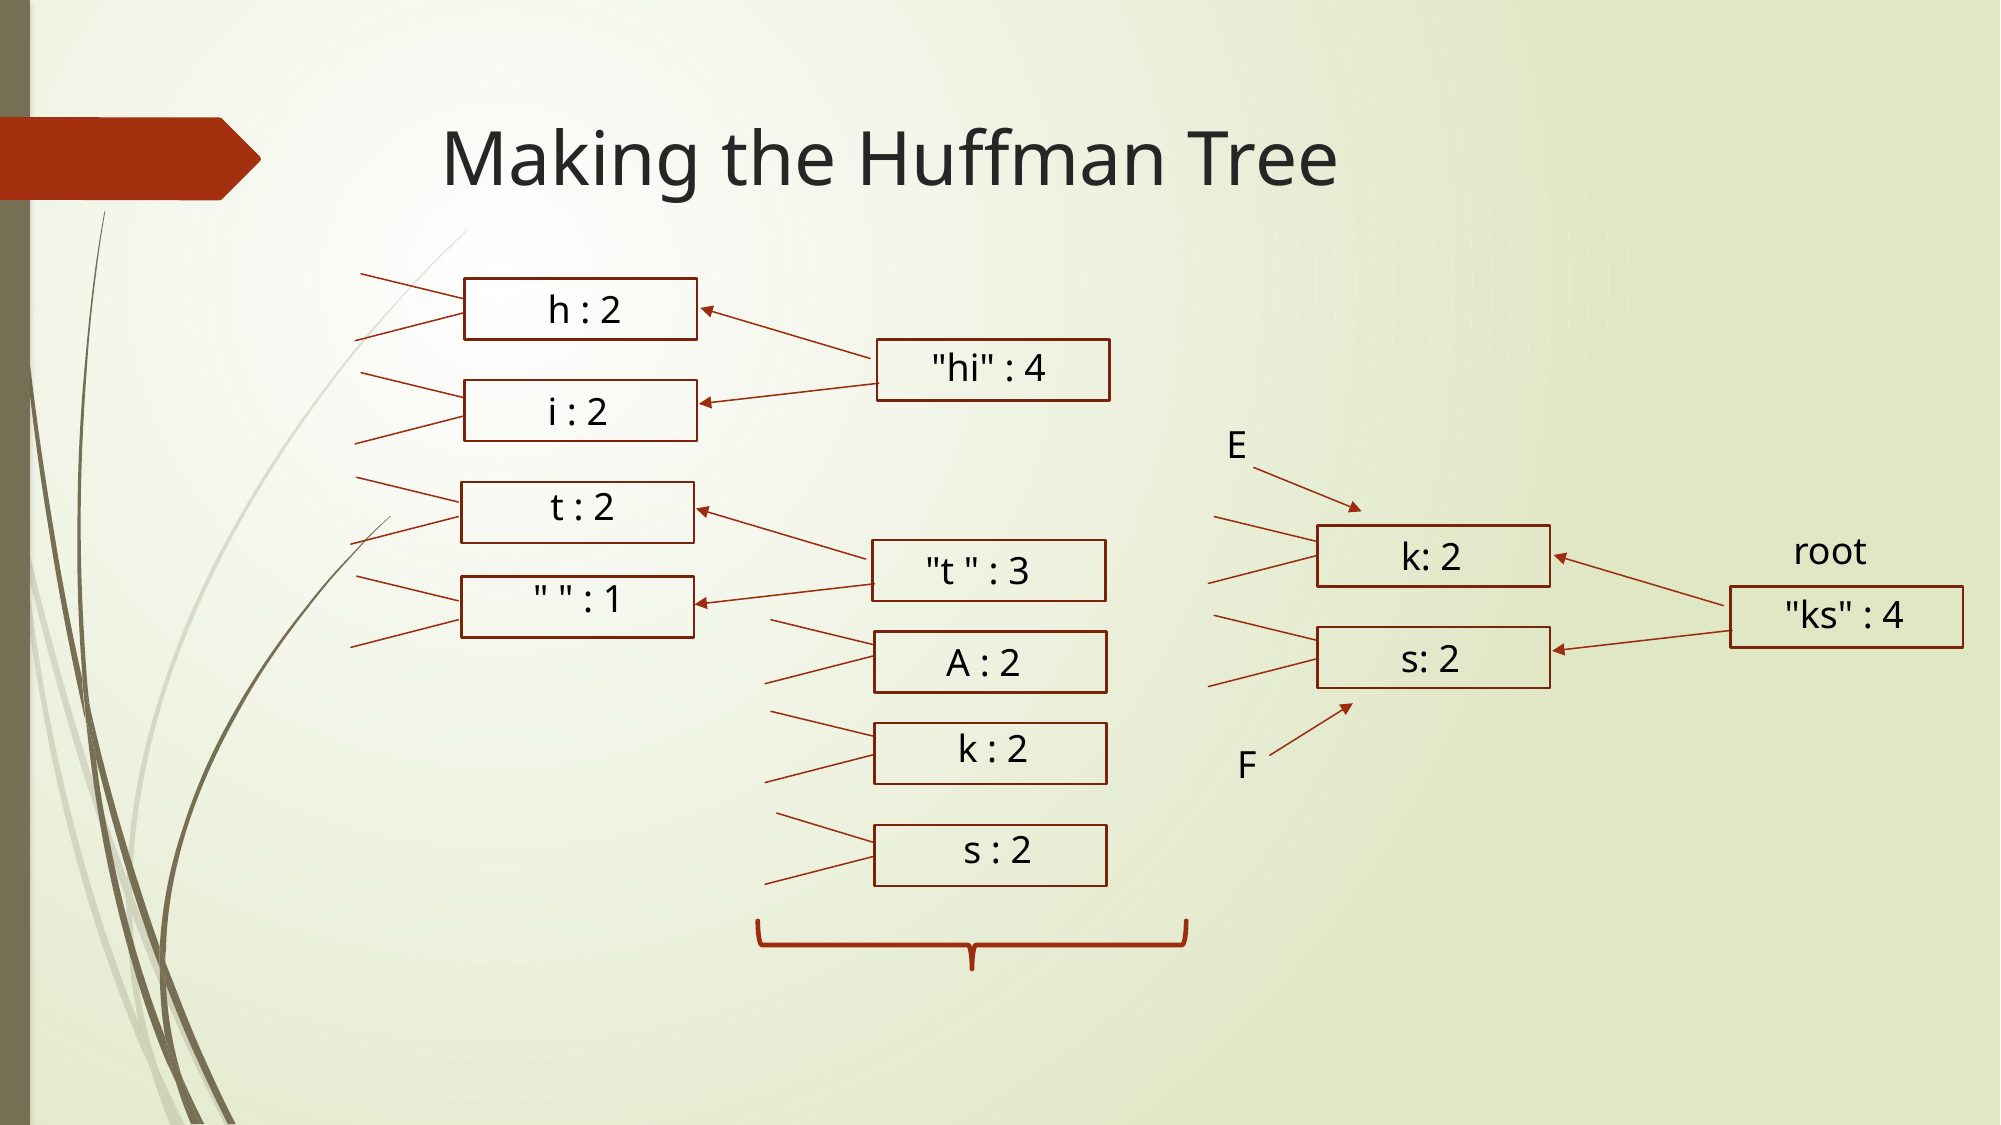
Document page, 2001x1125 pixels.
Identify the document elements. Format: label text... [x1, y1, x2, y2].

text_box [764, 655, 873, 684]
text_box " " : 1 [518, 567, 646, 628]
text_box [360, 273, 464, 299]
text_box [354, 312, 463, 341]
text_box [1316, 524, 1551, 588]
text_box "hi" : 4 [916, 336, 1079, 397]
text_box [356, 477, 459, 503]
text_box s: 2 [1385, 627, 1514, 687]
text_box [700, 307, 871, 359]
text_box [350, 619, 459, 648]
text_box [757, 920, 1187, 970]
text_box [1213, 516, 1317, 542]
text_box k: 2 [1385, 525, 1514, 586]
text_box h : 2 [532, 278, 660, 339]
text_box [776, 812, 873, 843]
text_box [350, 516, 459, 545]
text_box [1253, 467, 1362, 512]
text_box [354, 415, 463, 445]
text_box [770, 710, 873, 737]
text_box [460, 481, 695, 544]
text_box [770, 619, 873, 645]
text_box [460, 575, 695, 639]
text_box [695, 508, 867, 560]
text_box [1551, 630, 1733, 652]
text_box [1213, 615, 1317, 641]
text_box root [1778, 519, 1900, 580]
text_box "ks" : 4 [1769, 583, 1932, 644]
text_box [1316, 626, 1551, 689]
text_box [871, 539, 1107, 602]
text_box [698, 382, 880, 405]
text_box [876, 338, 1111, 402]
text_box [1553, 554, 1724, 606]
title Making the Huffman Tree [425, 102, 1888, 227]
text_box [873, 824, 1108, 887]
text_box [694, 583, 875, 605]
text_box s : 2 [948, 818, 1076, 879]
text_box A : 2 [931, 631, 1155, 692]
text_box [1208, 555, 1317, 584]
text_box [1208, 658, 1317, 687]
text_box [463, 379, 698, 442]
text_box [360, 372, 464, 398]
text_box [356, 575, 459, 601]
text_box [873, 722, 1108, 785]
text_box E [1211, 413, 1275, 474]
text_box [1729, 585, 1964, 649]
text_box k : 2 [942, 717, 1070, 778]
text_box "t " : 3 [910, 539, 1073, 600]
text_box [764, 856, 873, 885]
text_box [873, 630, 1108, 694]
text_box [463, 277, 698, 341]
text_box i : 2 [532, 379, 660, 440]
text_box F [1222, 733, 1286, 794]
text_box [764, 754, 873, 783]
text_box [1269, 703, 1354, 756]
text_box t : 2 [535, 475, 663, 536]
